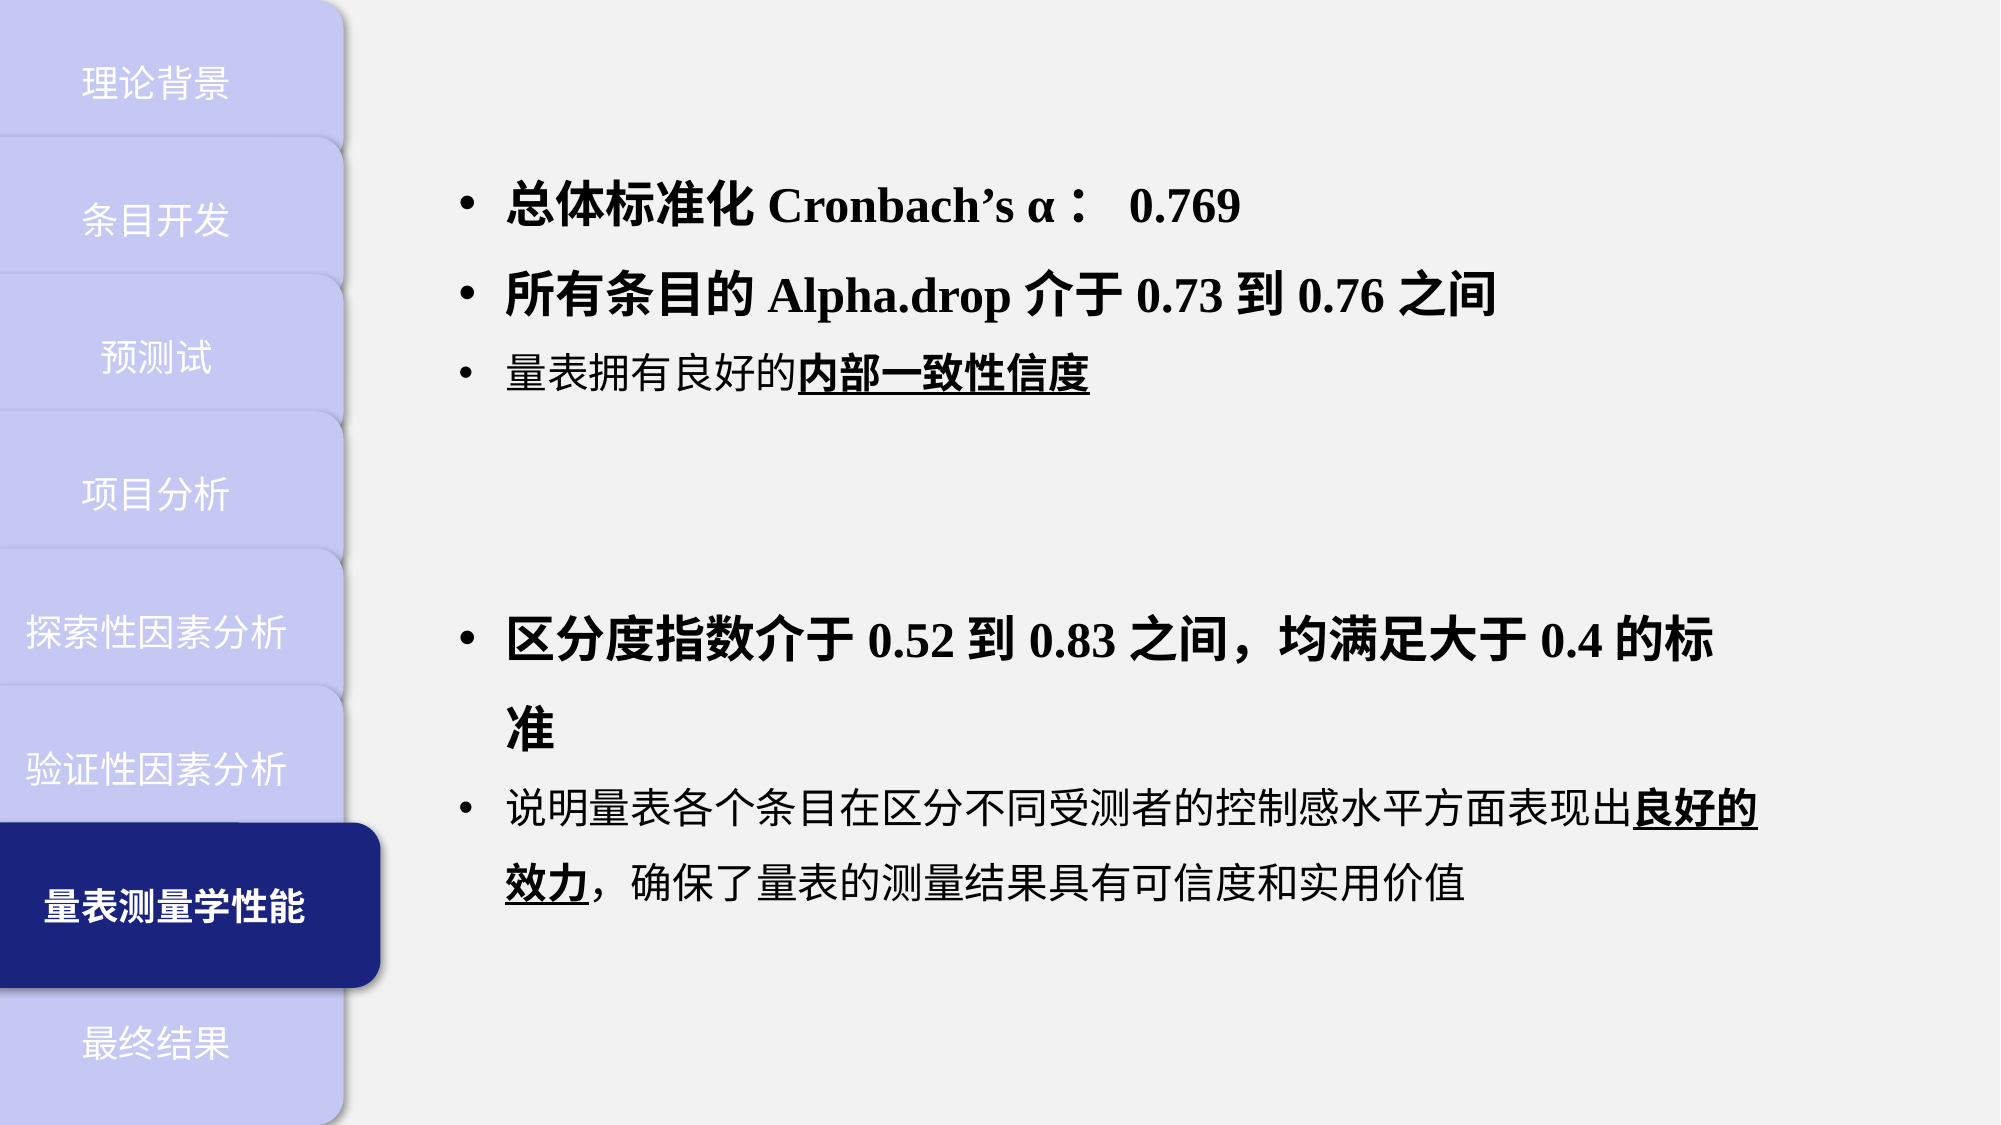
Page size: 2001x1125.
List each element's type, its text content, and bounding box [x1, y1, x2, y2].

text_box 理论背景 [0, 0, 346, 145]
text_box 验证性因素分析 [0, 683, 346, 819]
text_box 最终结果 [0, 1000, 346, 1125]
text_box 预测试 [0, 272, 346, 419]
text_box 总体标准化Cronbach’s α：0.769 所有条目的Alpha.drop介于0.73到0.76之间 量表拥有良好的内部一致性信度 区分度指数介于0.52到0.83之间，均满足大于0.4的标准 说明量表各个条目在区分不同受测者的控制感水平方面表现出良好的效力，确保了量表的测量结果具有可信度和实用价值 [443, 134, 1779, 915]
text_box 探索性因素分析 [0, 546, 346, 693]
text_box 条目开发 [0, 135, 346, 282]
text_box 量表测量学性能 [0, 820, 383, 990]
text_box 项目分析 [0, 409, 346, 556]
